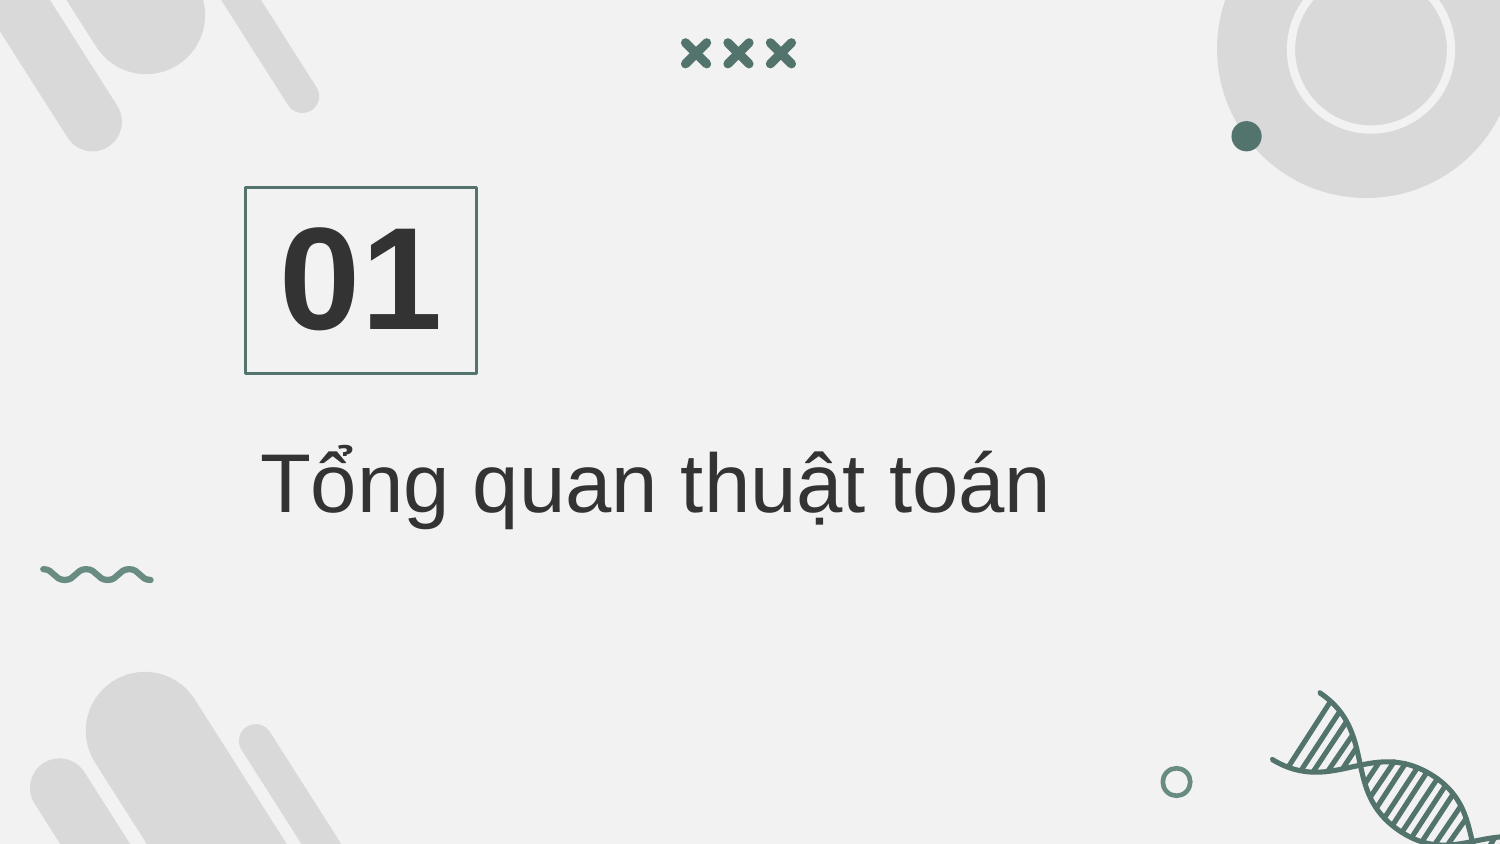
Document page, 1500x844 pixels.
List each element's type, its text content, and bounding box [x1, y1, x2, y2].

title 01 [244, 186, 478, 375]
title Tổng quan thuật toán [245, 384, 1090, 559]
